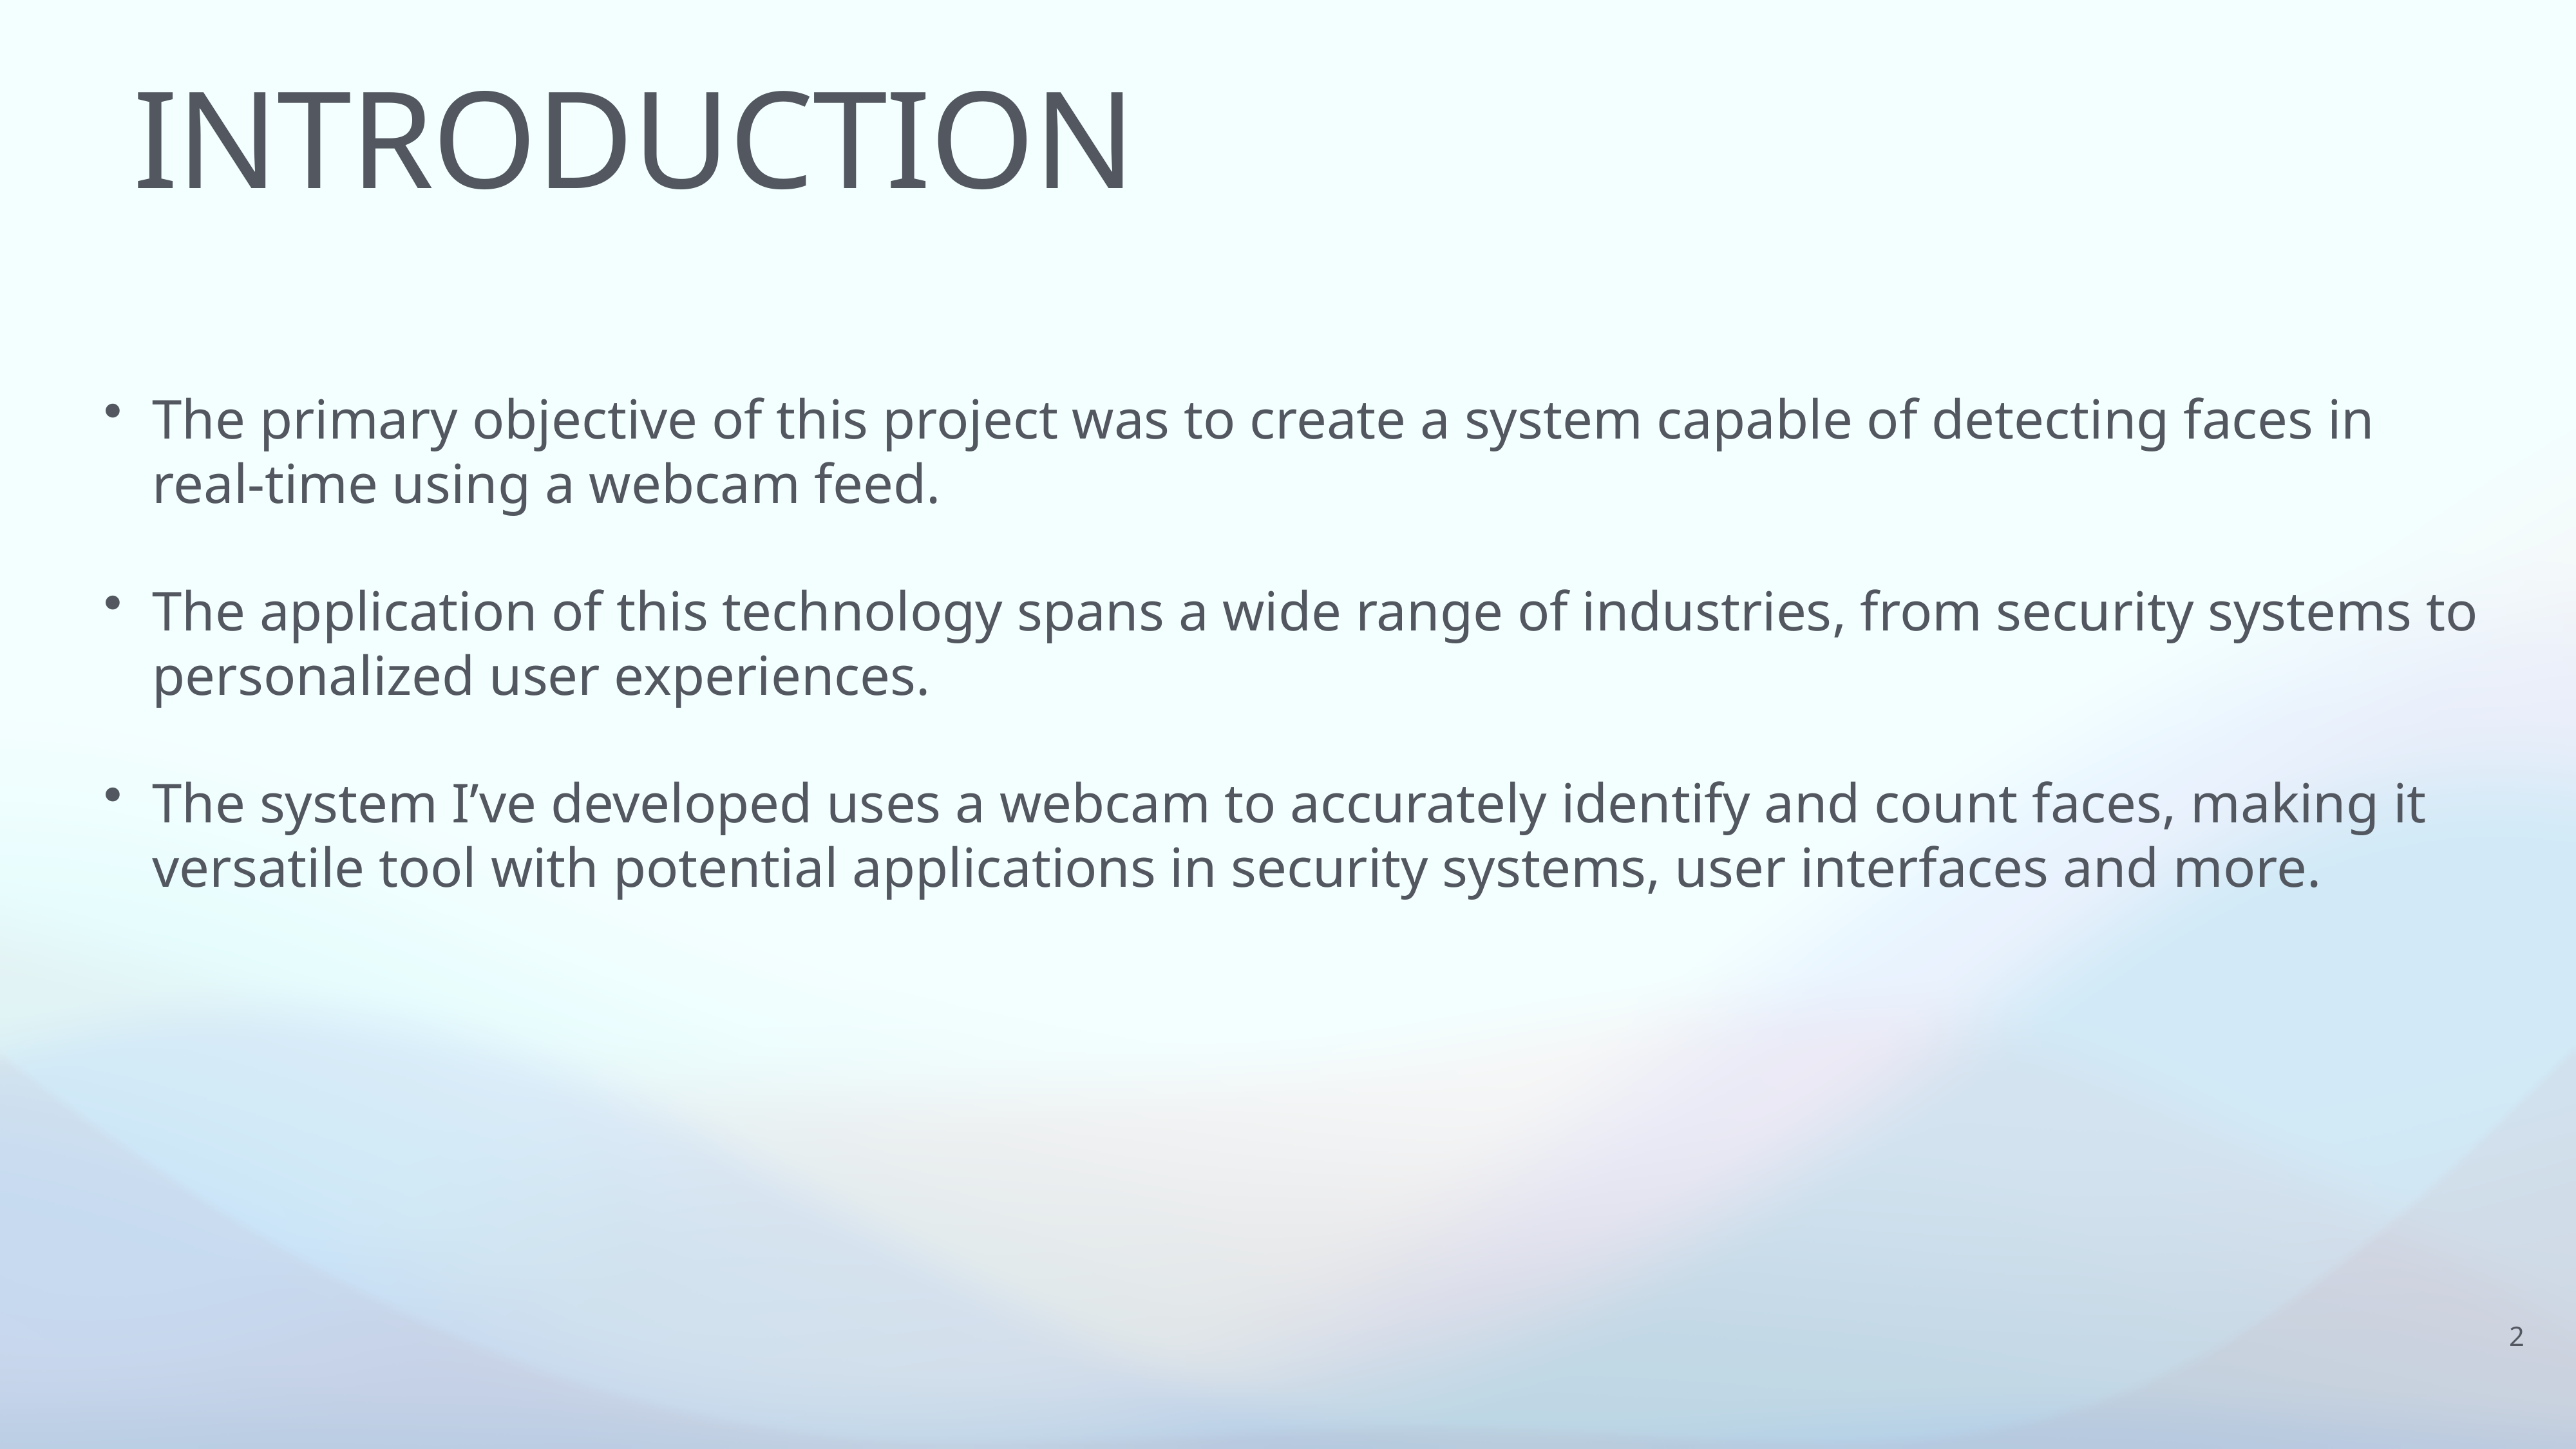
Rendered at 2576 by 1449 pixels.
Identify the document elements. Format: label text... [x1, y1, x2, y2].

list The primary objective of this project was to create a system capable of detecting faces in real-time using a webcam feed. The application of this technology spans a wide range of industries, from security systems to personalized user experiences. The system I’ve developed uses a webcam to accurately identify and count faces, making it versatile tool with potential applications in security systems, user interfaces and more. [98, 379, 2495, 1388]
picture [0, 0, 2576, 1449]
title INTRODUCTION [127, 66, 2449, 246]
slide_number 2 [2502, 1316, 2530, 1362]
